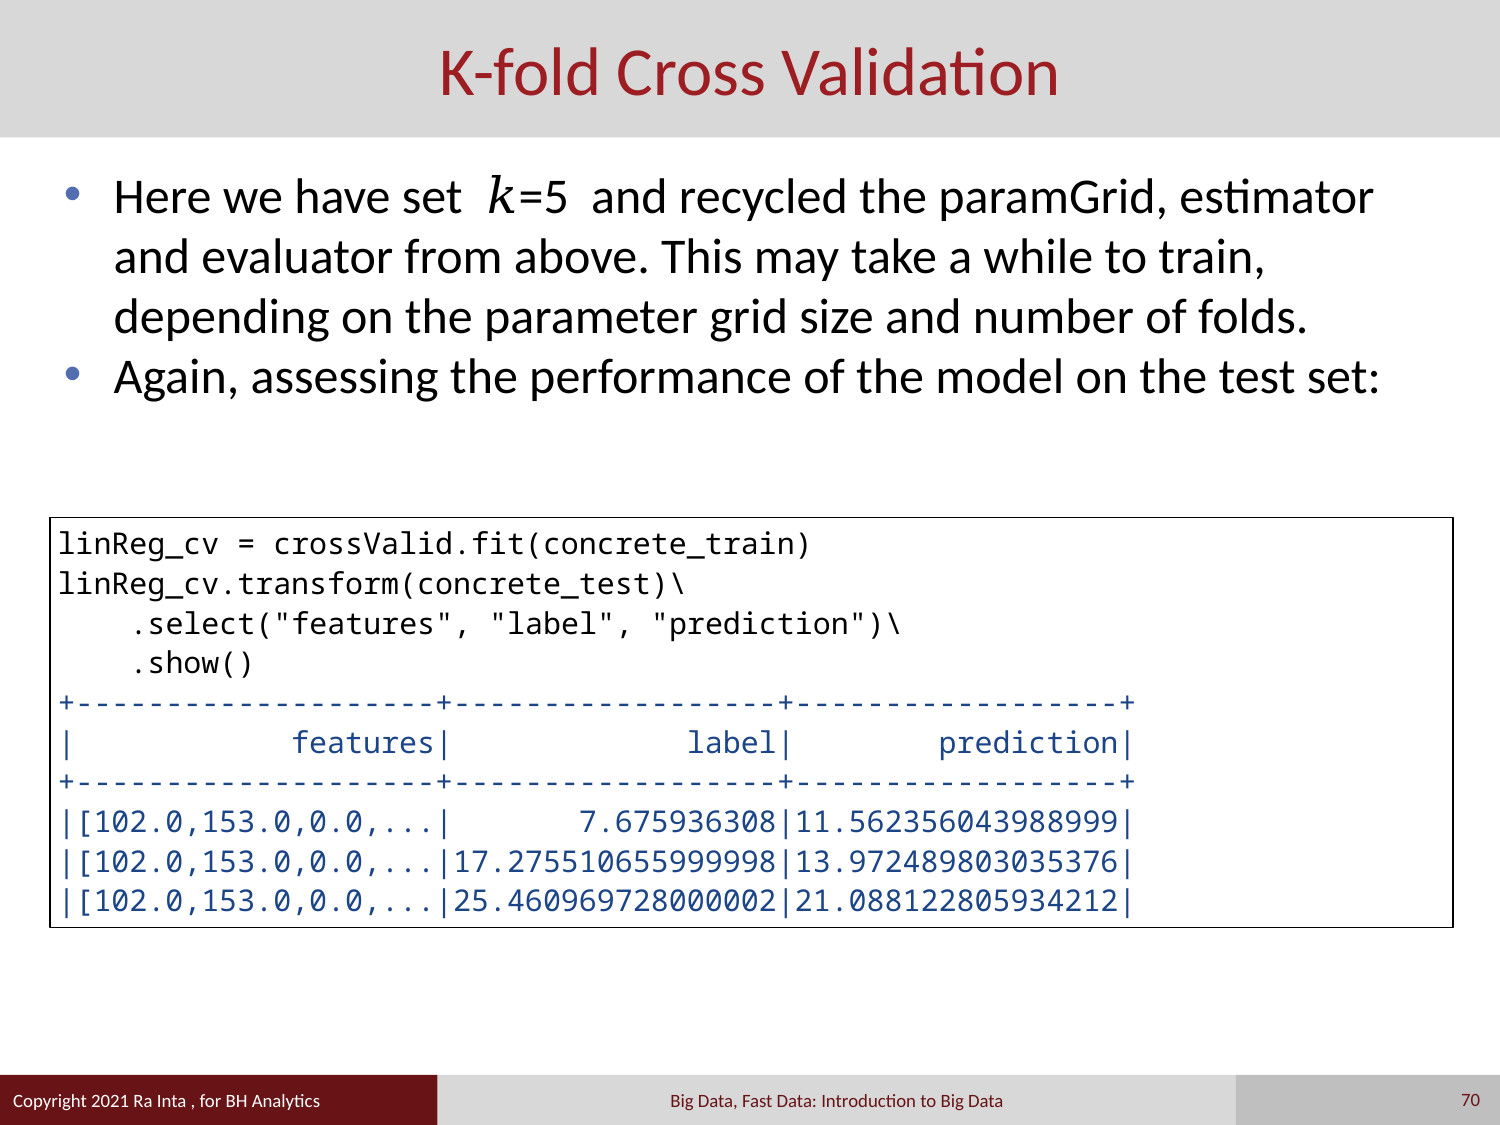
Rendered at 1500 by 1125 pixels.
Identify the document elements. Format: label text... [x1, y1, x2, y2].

list linReg_cv = crossValid.fit(concrete_train) linReg_cv.transform(concrete_test)\ .select("features", "label", "prediction")\ .show() +--------------------+------------------+------------------+ | features| label| prediction| +--------------------+------------------+------------------+ |[102.0,153.0,0.0,...| 7.675936308|11.562356043988999| |[102.0,153.0,0.0,...|17.275510655999998|13.972489803035376| |[102.0,153.0,0.0,...|25.460969728000002|21.088122805934212| [49, 517, 1454, 928]
slide_number 70 [1452, 1079, 1488, 1119]
title K-fold Cross Validation [0, 17, 1500, 119]
list Here we have set 𝑘=5 and recycled the paramGrid, estimator and evaluator from above. This may take a while to train, depending on the parameter grid size and number of folds. Again, assessing the performance of the model on the test set: [49, 155, 1463, 458]
